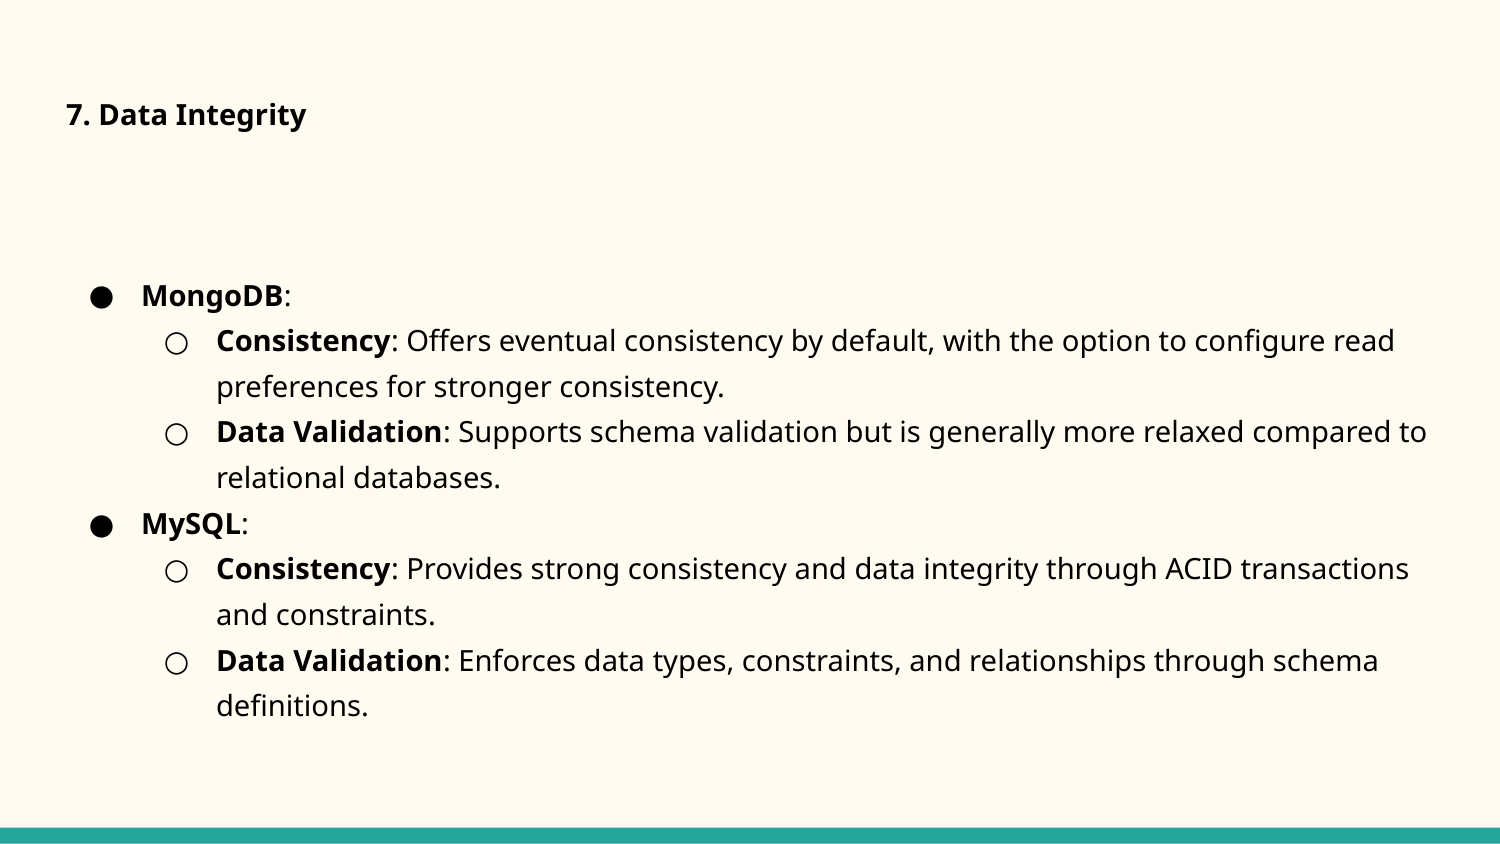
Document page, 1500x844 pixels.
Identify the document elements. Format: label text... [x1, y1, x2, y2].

list MongoDB: Consistency: Offers eventual consistency by default, with the option to configure read preferences for stronger consistency. Data Validation: Supports schema validation but is generally more relaxed compared to relational databases. MySQL: Consistency: Provides strong consistency and data integrity through ACID transactions and constraints. Data Validation: Enforces data types, constraints, and relationships through schema definitions. [51, 192, 1449, 750]
title 7. Data Integrity [51, 72, 1449, 174]
